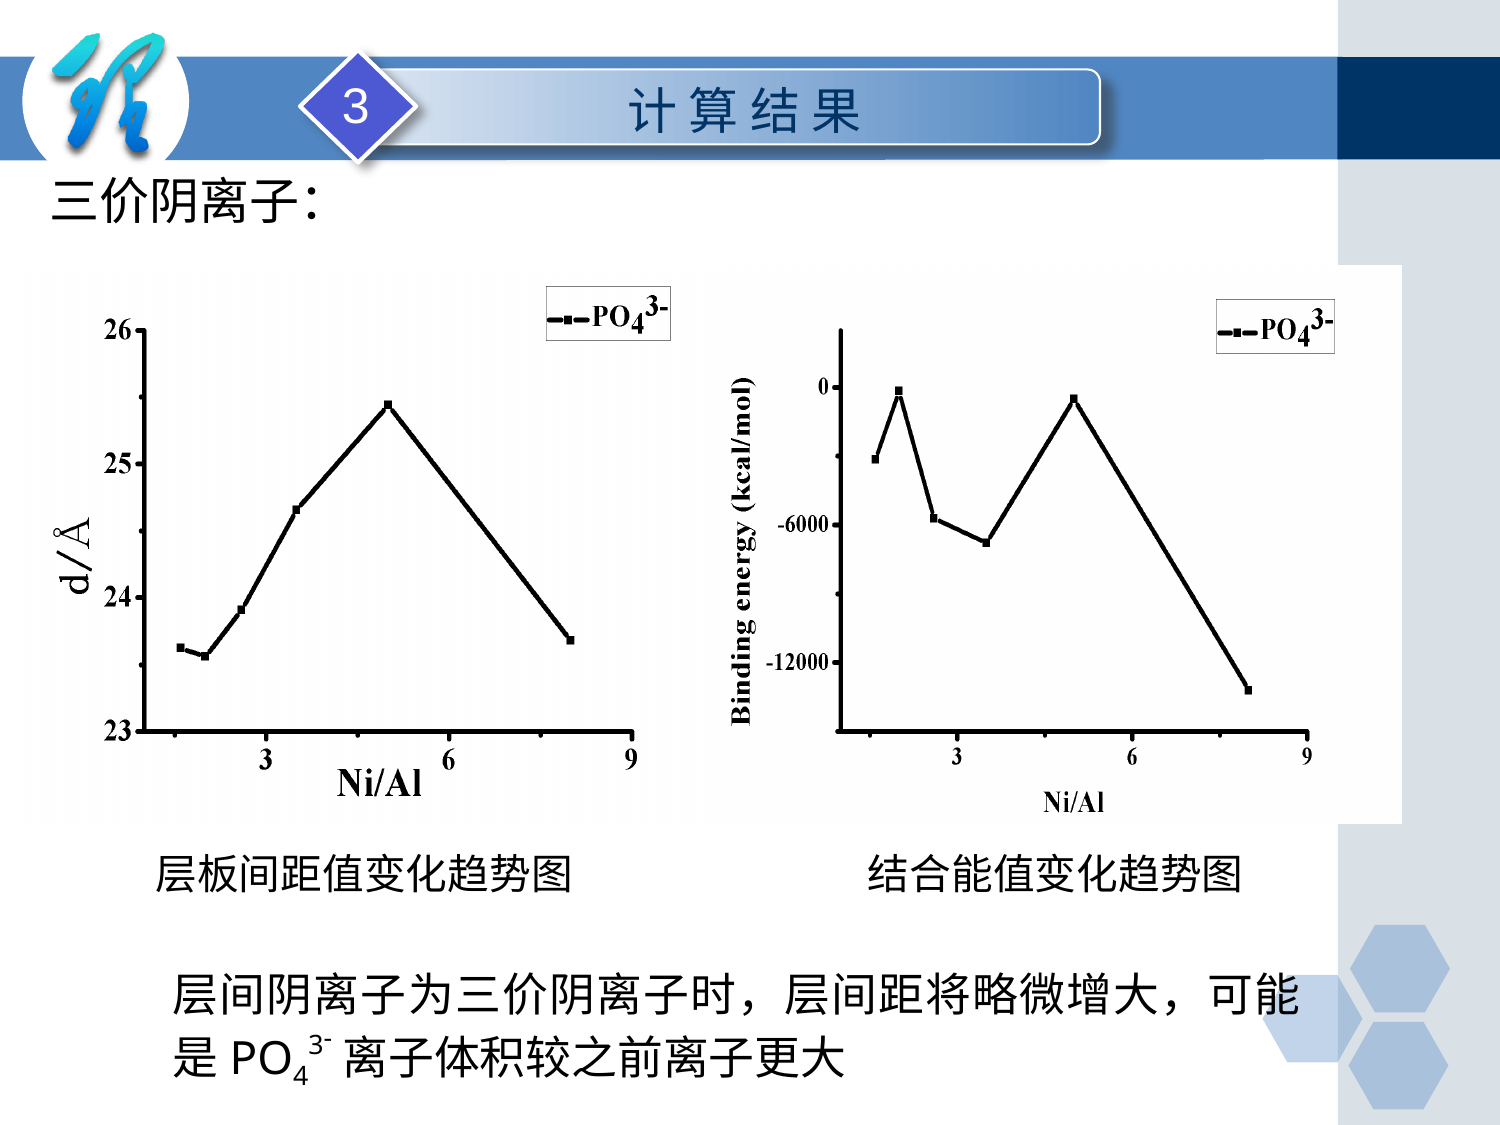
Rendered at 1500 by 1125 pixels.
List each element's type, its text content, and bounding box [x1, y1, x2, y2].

text_box 结合能值变化趋势图 [860, 839, 1260, 905]
text_box 层间阴离子为三价阴离子时，层间距将略微增大，可能是PO43-离子体积较之前离子更大 [165, 958, 1310, 1098]
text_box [299, 49, 1101, 163]
text_box 层板间距值变化趋势图 [147, 839, 599, 905]
picture [15, 265, 1402, 824]
text_box 三价阴离子： [41, 162, 493, 238]
picture [0, 0, 300, 249]
